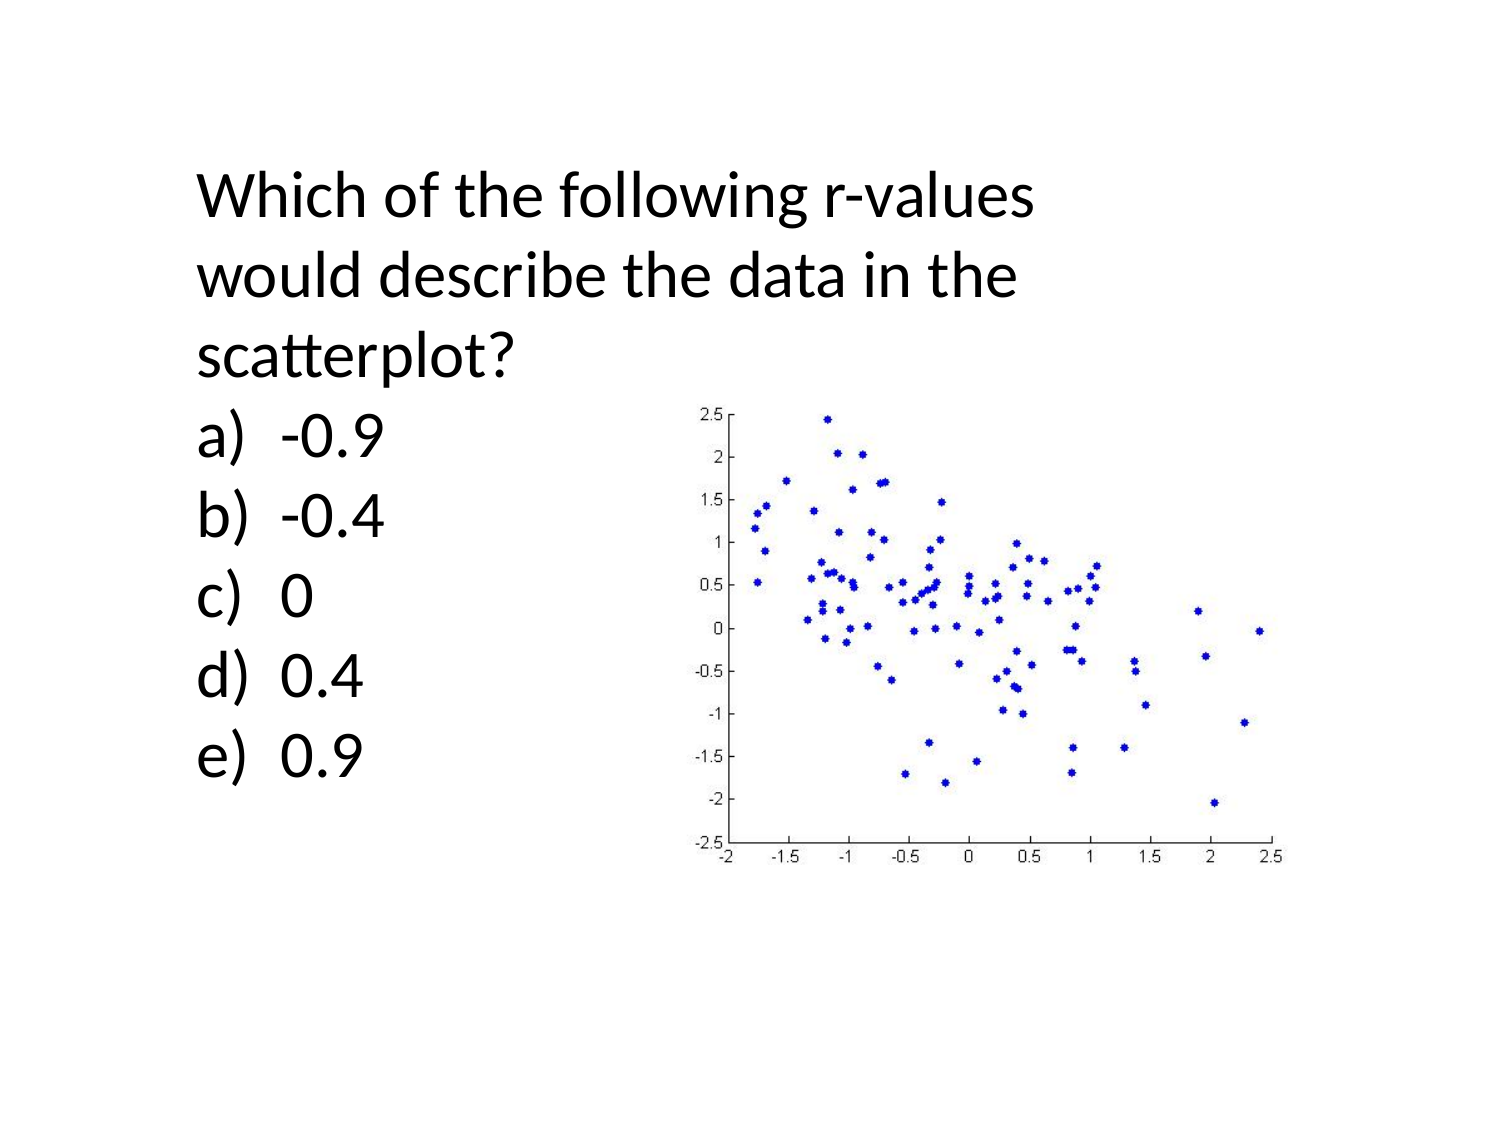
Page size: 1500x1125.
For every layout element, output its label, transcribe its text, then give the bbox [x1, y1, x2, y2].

text_box Which of the following r-values would describe the data in the scatterplot? -0.9 -0.4 0 0.4 0.9 [181, 143, 1094, 798]
picture [637, 374, 1338, 901]
